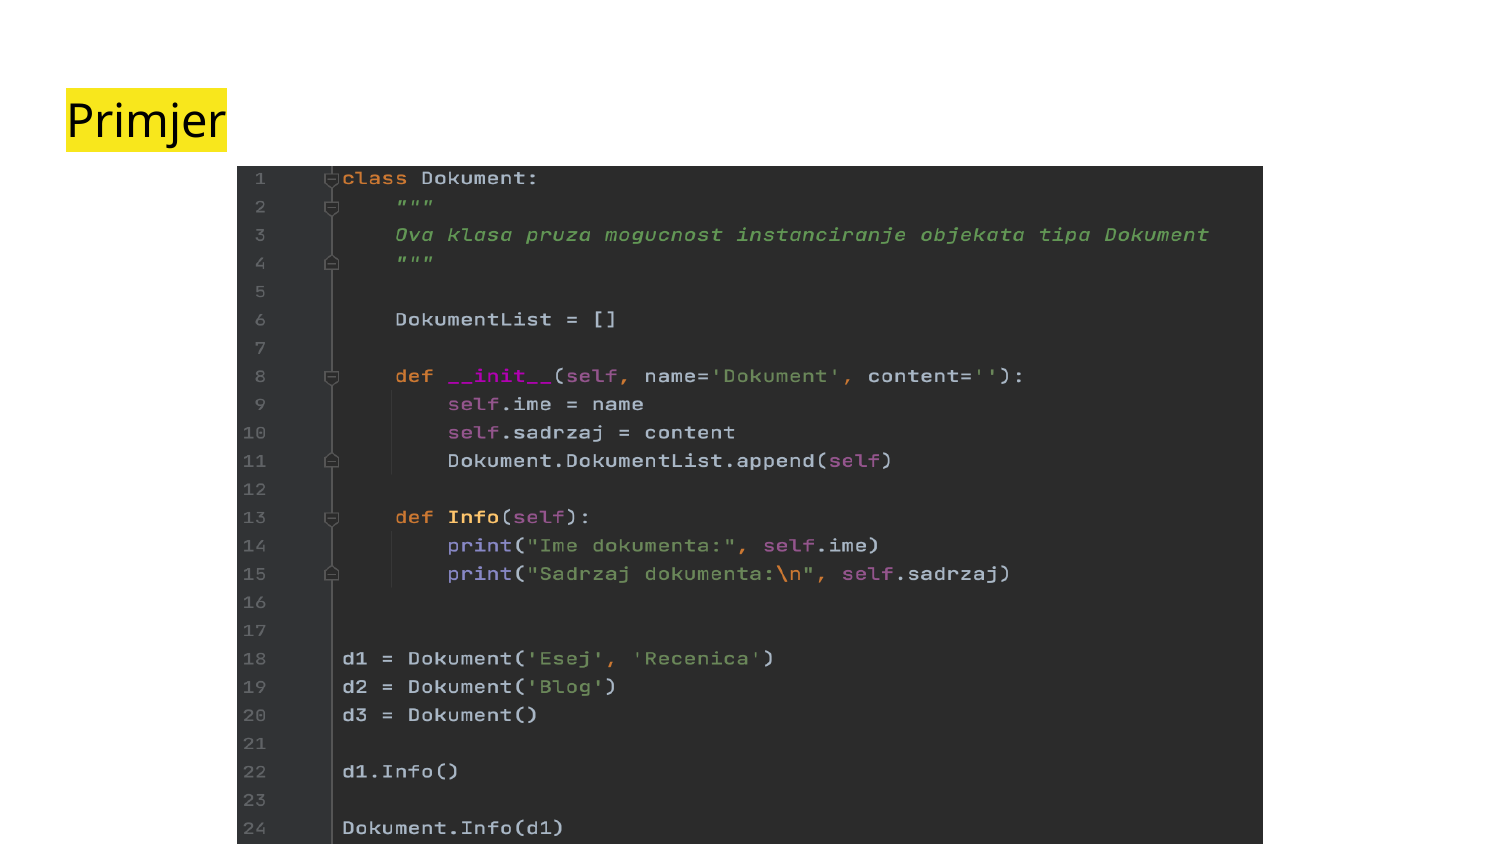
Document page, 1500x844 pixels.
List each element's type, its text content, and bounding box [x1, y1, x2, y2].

title Primjer [51, 72, 1449, 167]
picture [236, 166, 1263, 844]
